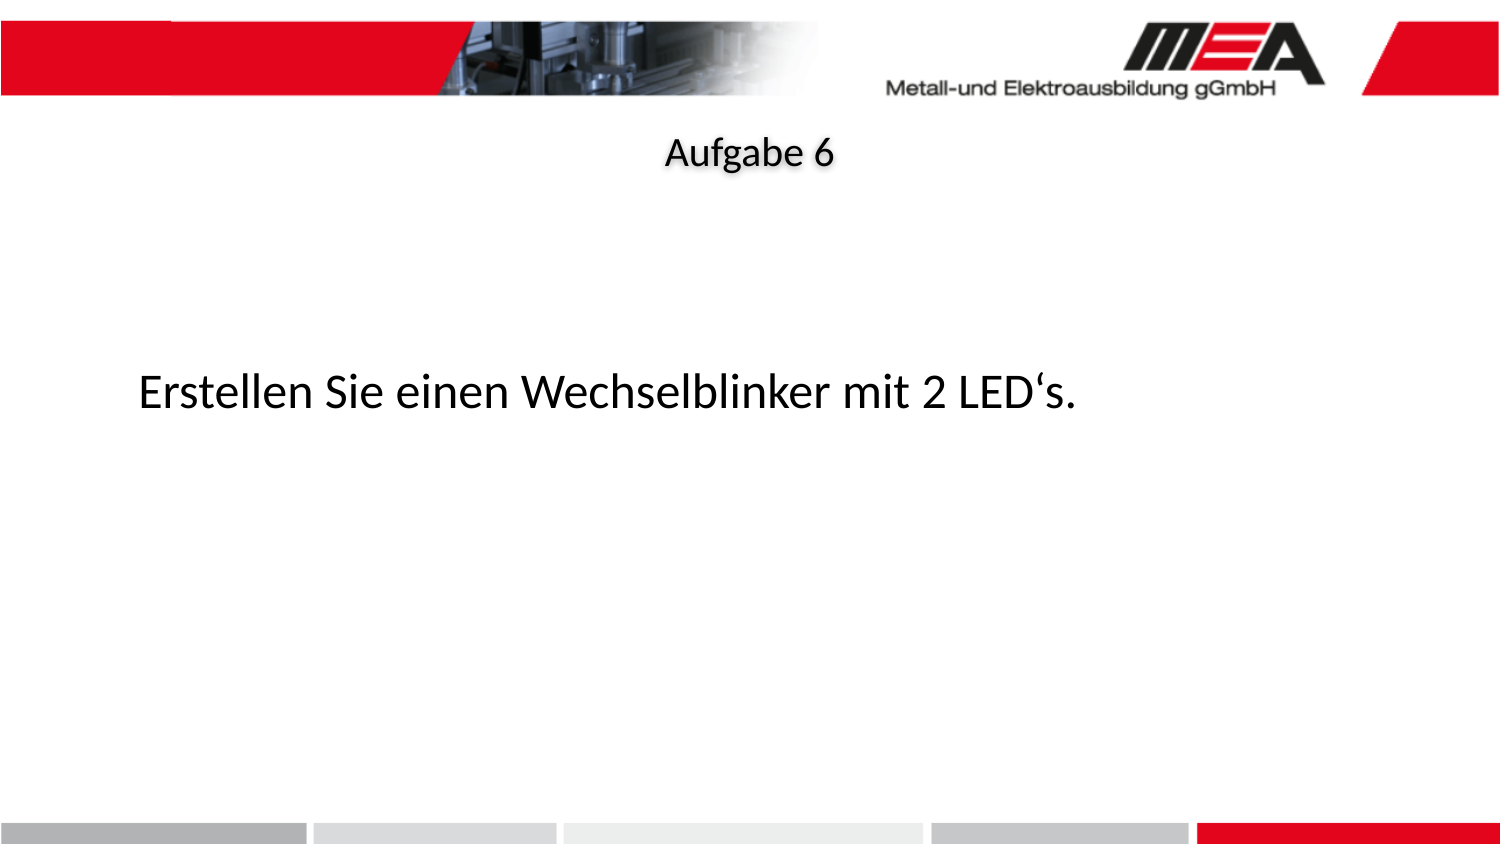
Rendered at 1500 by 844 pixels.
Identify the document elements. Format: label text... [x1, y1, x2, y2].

text_box Erstellen Sie einen Wechselblinker mit 2 LED‘s. [123, 350, 1377, 426]
picture [0, 822, 1500, 844]
text_box Aufgabe 6 [256, 116, 1244, 183]
picture [0, 20, 1500, 104]
